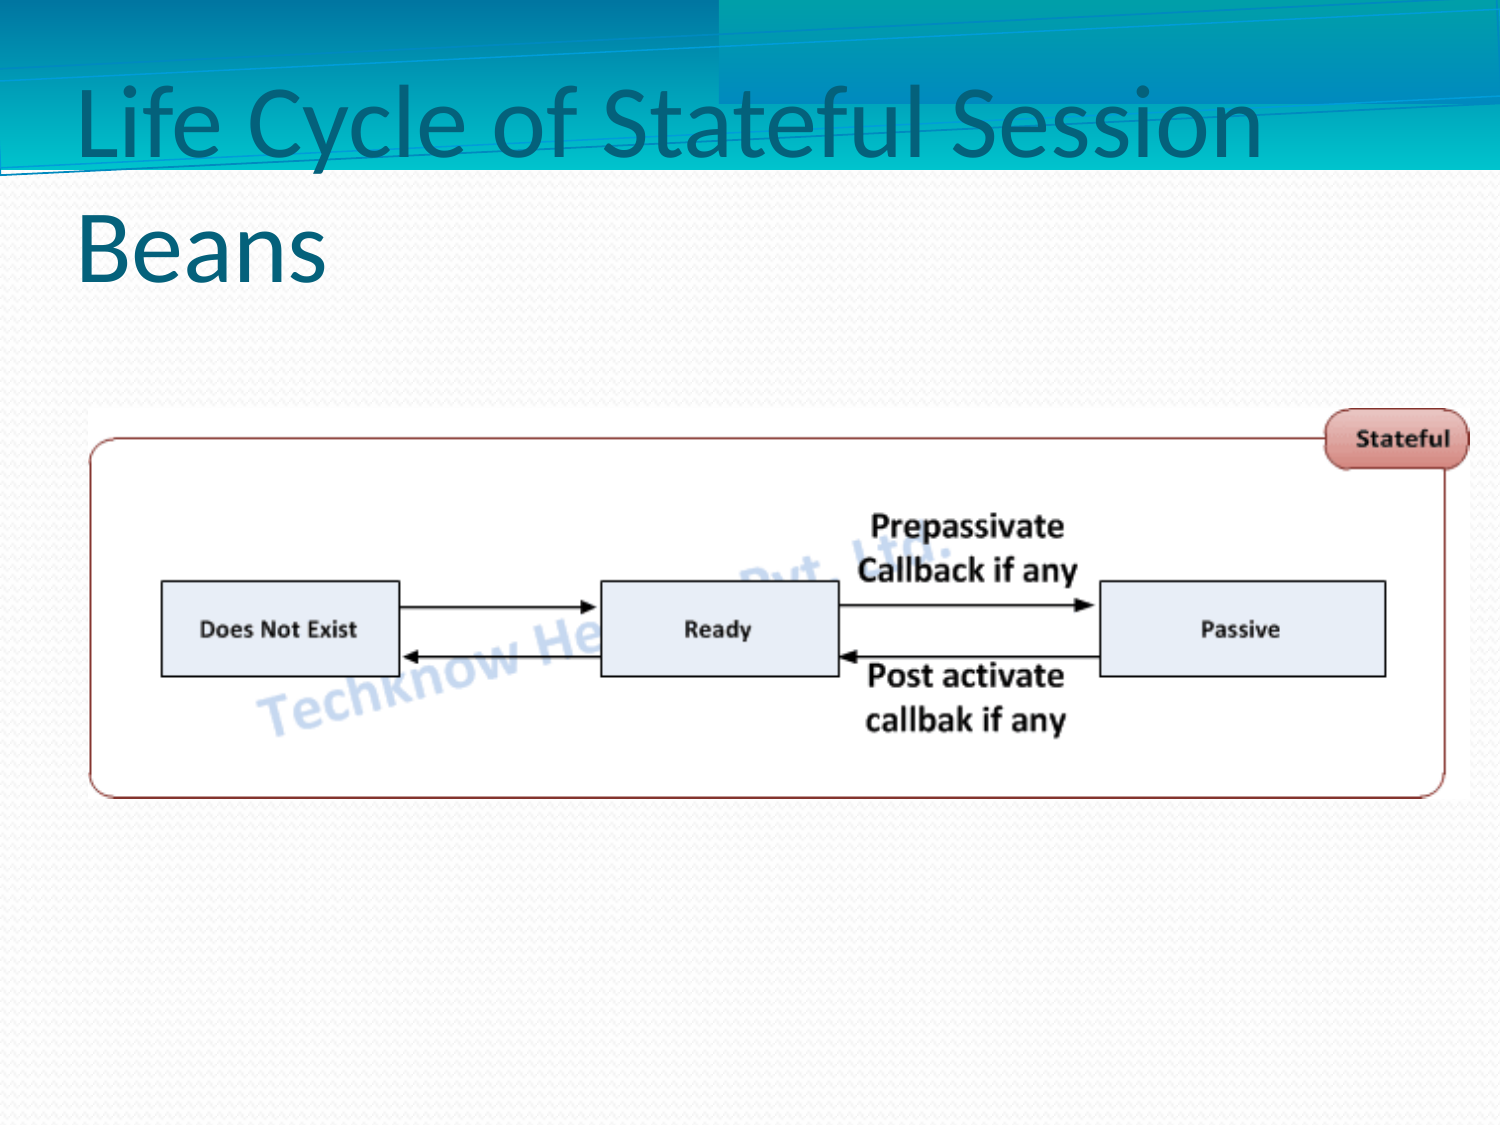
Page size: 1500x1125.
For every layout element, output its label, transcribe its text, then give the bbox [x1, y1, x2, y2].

picture [0, 169, 1500, 1125]
picture [2, 169, 74, 173]
text_box Life Cycle of Stateful Session Beans [74, 115, 1425, 303]
